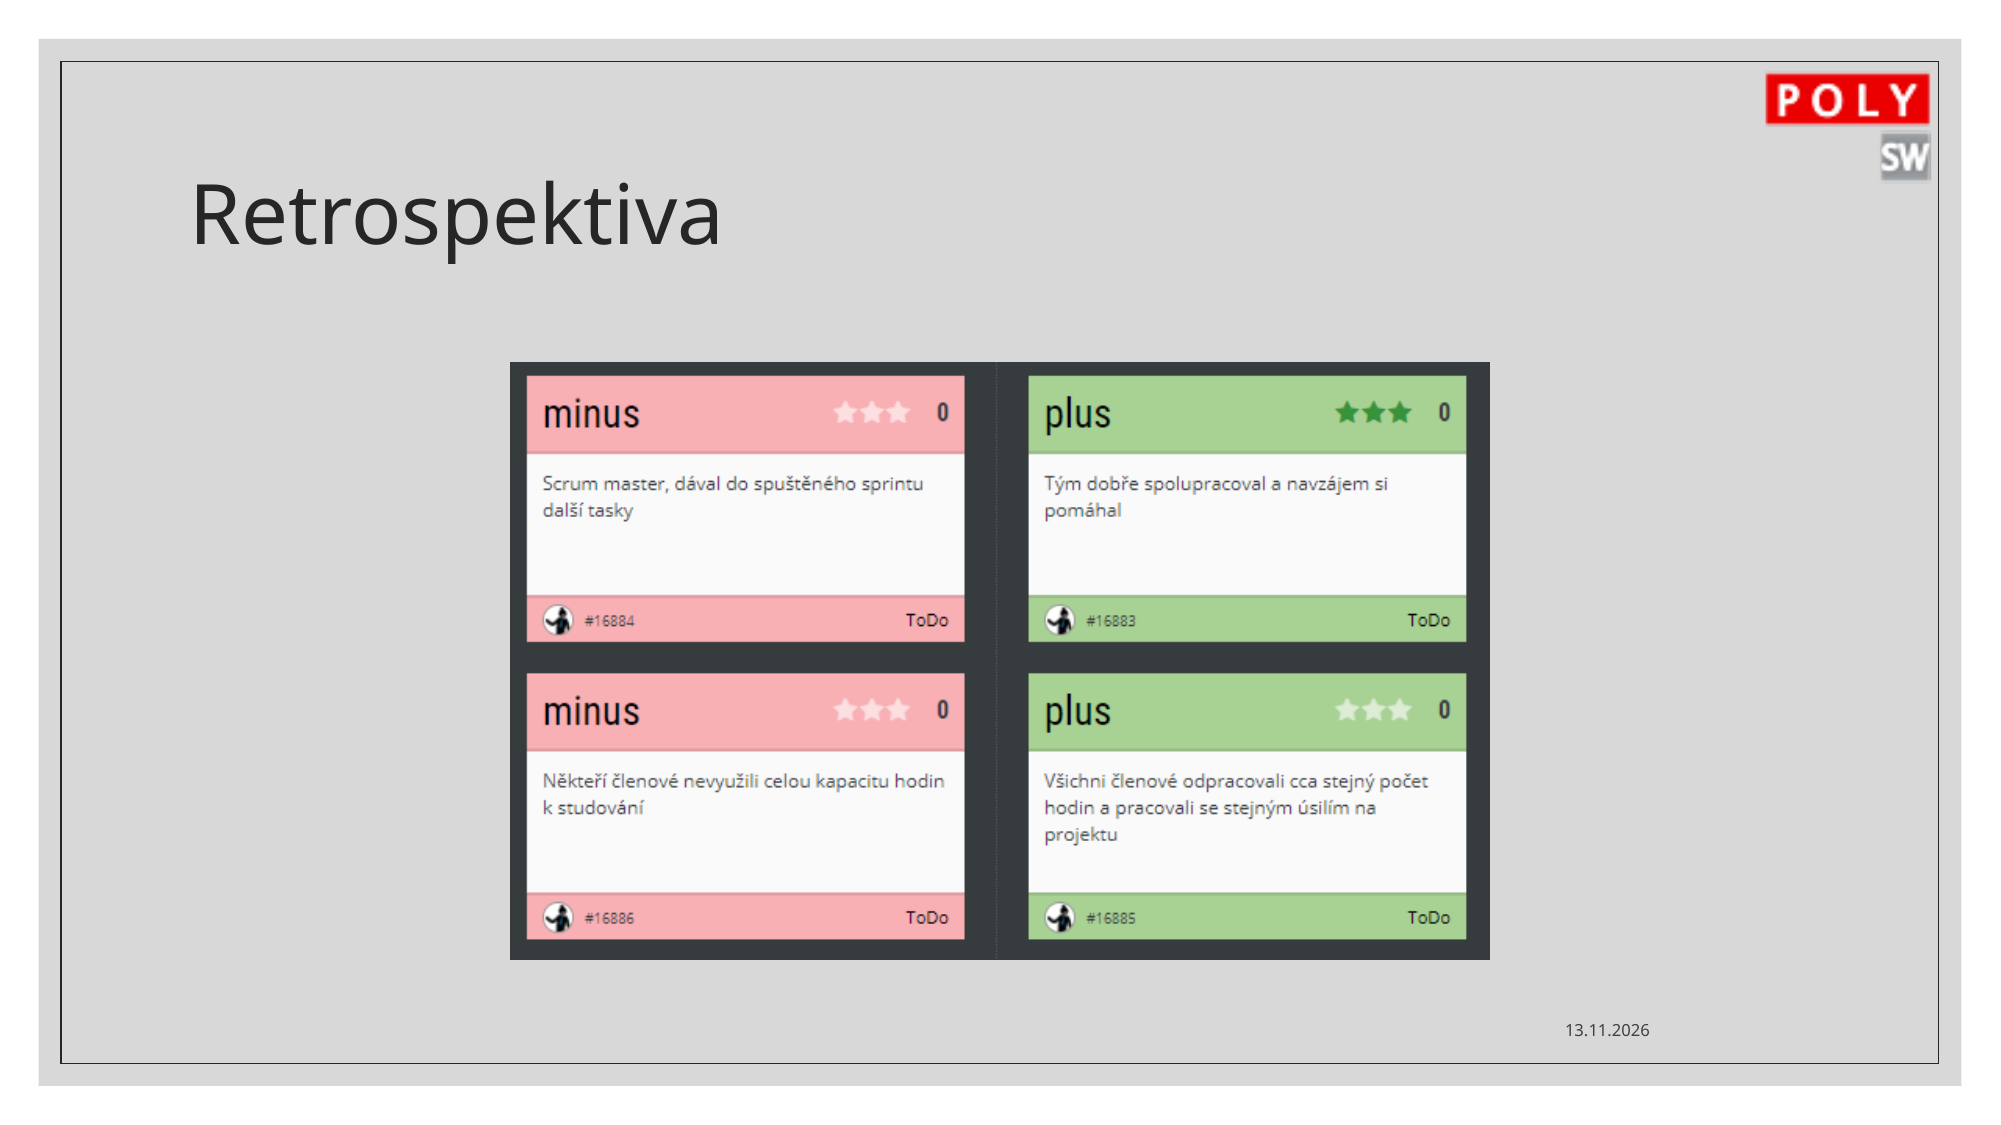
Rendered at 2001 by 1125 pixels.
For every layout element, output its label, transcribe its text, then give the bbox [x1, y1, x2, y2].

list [510, 362, 1490, 960]
picture [1756, 35, 1941, 221]
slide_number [1190, 990, 1665, 1050]
title Retrospektiva [174, 105, 1825, 331]
